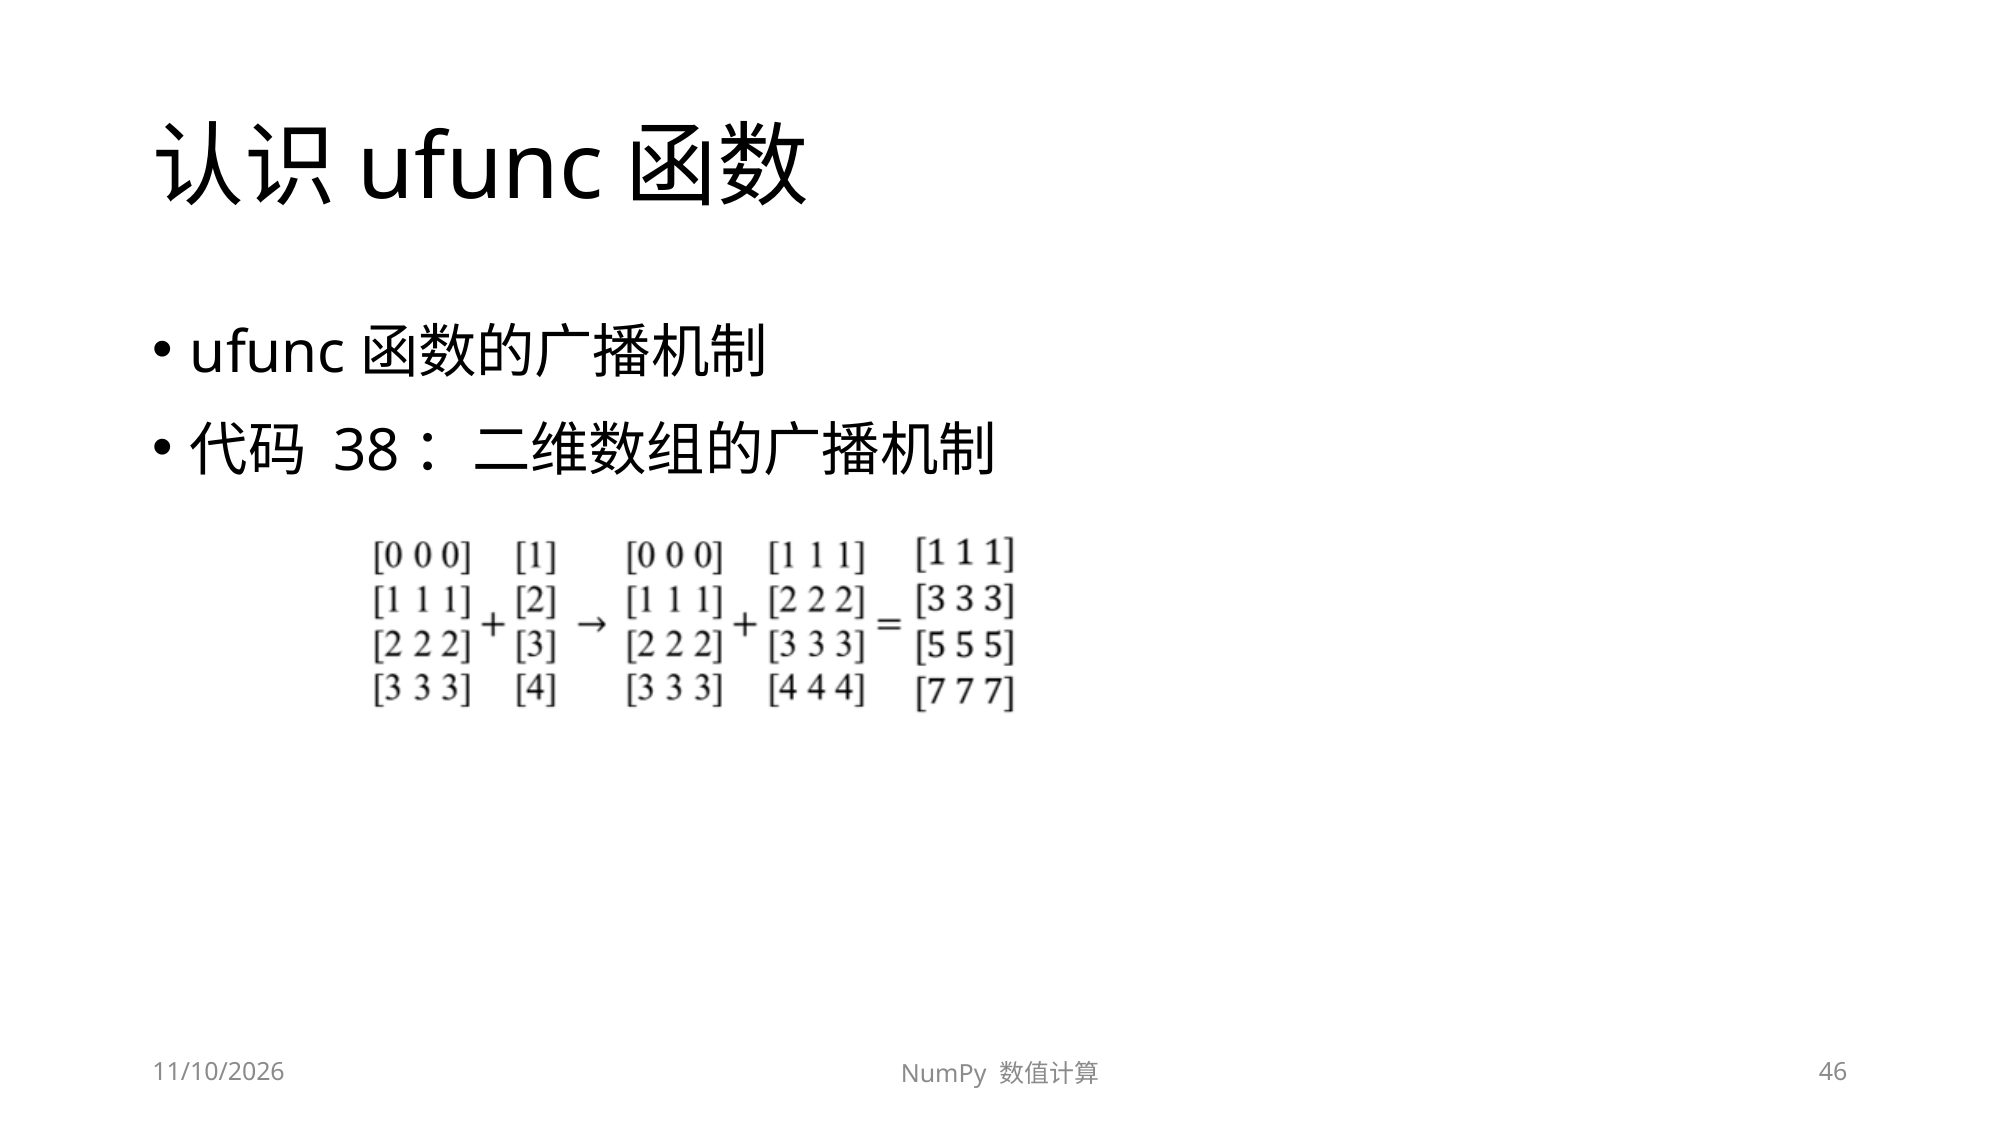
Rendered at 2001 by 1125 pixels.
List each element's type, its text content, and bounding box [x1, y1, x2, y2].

list ufunc函数的广播机制 代码 38：二维数组的广播机制 [137, 299, 1863, 1014]
picture [362, 529, 1024, 718]
title 认识ufunc函数 [137, 59, 1863, 278]
footer NumPy 数值计算 [662, 1042, 1338, 1103]
slide_number 46 [1412, 1042, 1863, 1103]
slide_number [137, 1042, 588, 1103]
